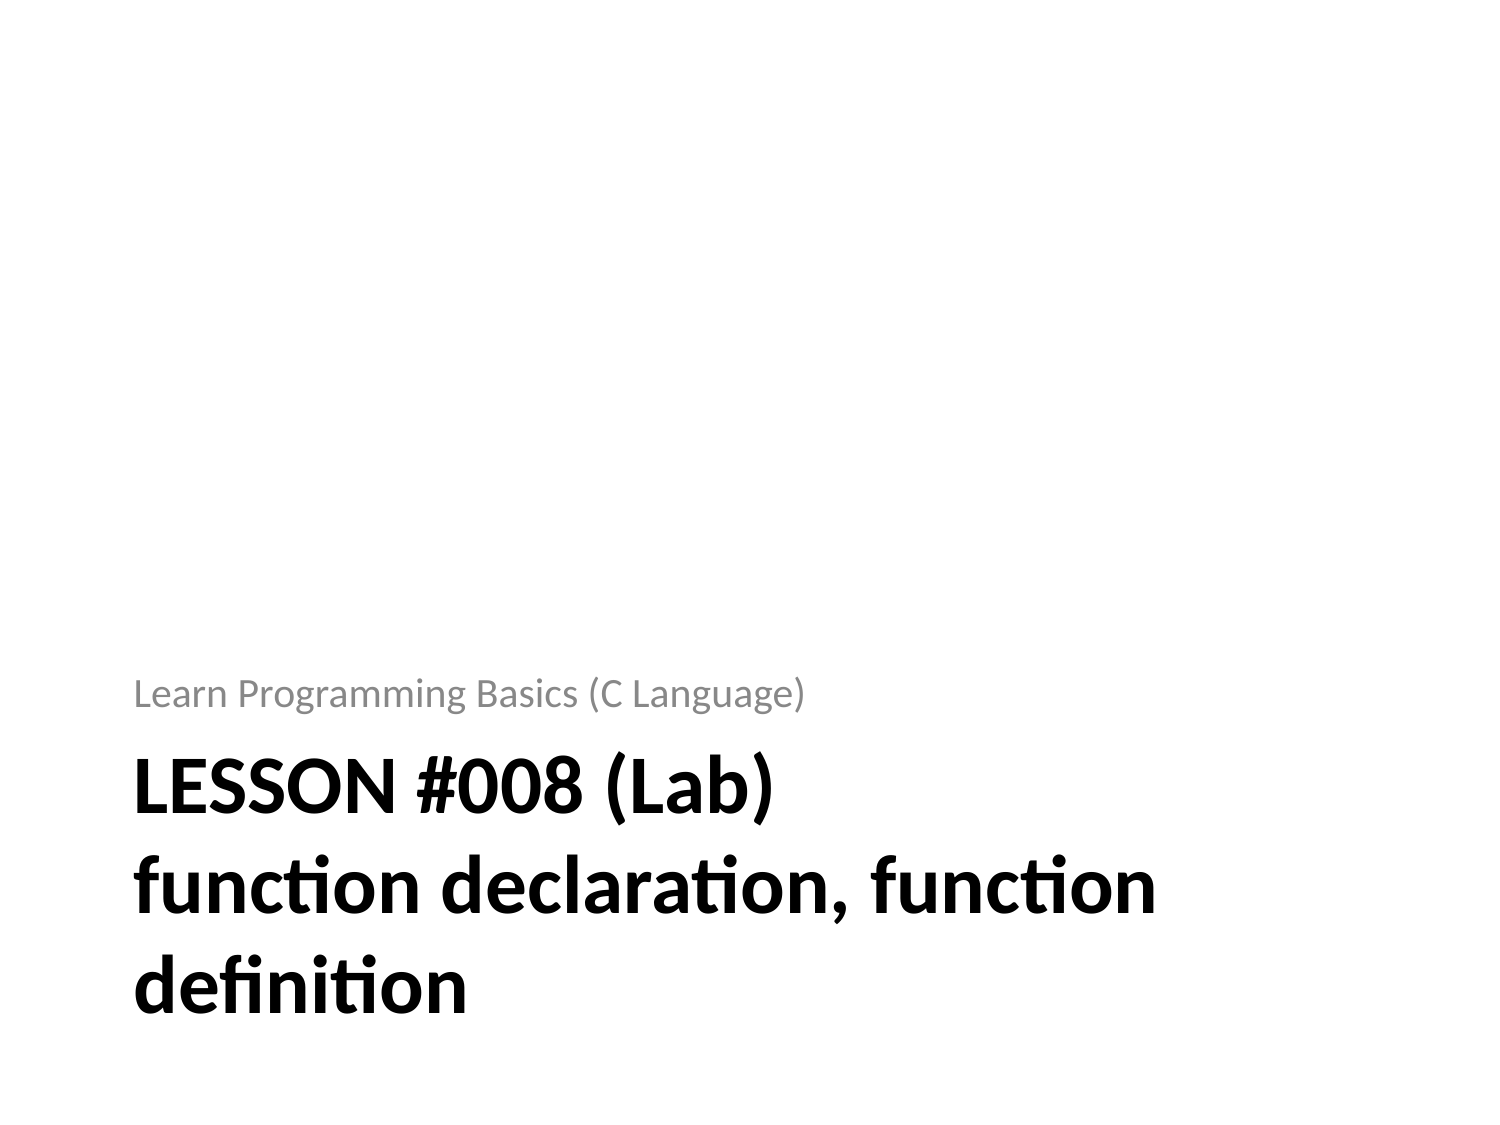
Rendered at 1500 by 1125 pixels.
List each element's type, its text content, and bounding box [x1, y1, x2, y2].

title LESSON #008 (Lab) function declaration, function definition [118, 723, 1394, 1054]
list Learn Programming Basics (C Language) [118, 476, 1394, 723]
